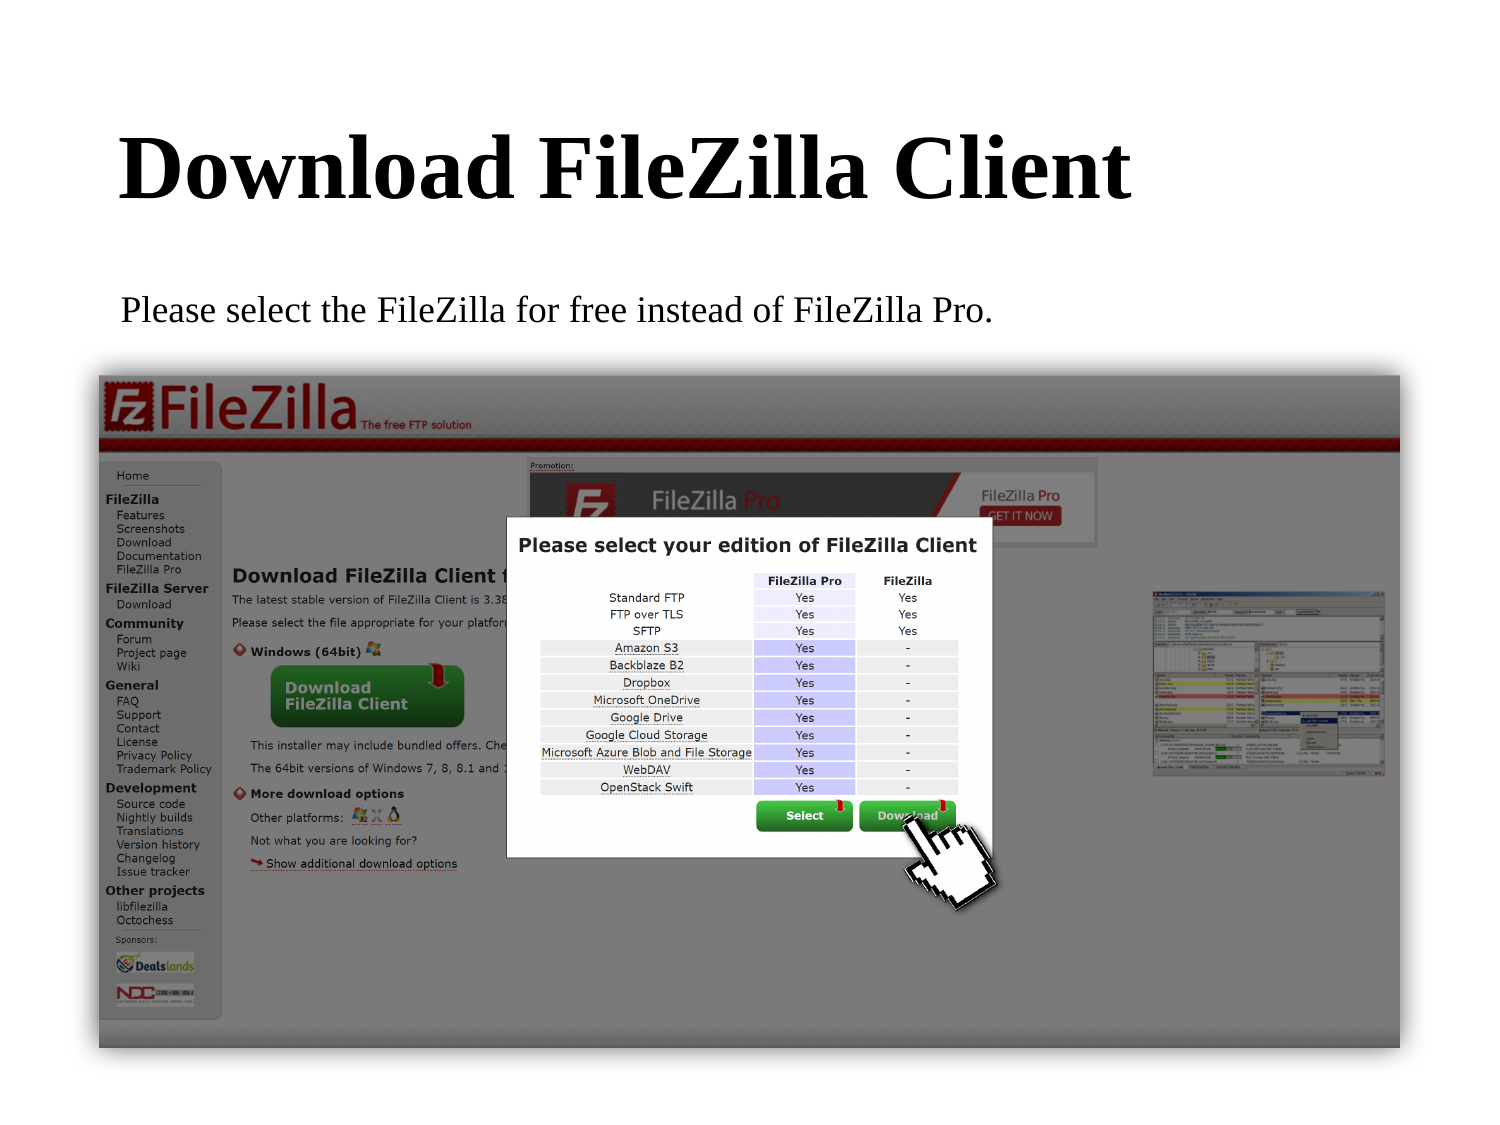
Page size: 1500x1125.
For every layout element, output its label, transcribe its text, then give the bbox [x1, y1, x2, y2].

picture [99, 375, 1400, 1048]
text_box Please select the FileZilla for free instead of FileZilla Pro. [105, 277, 1010, 337]
title Download FileZilla Client [103, 59, 1397, 278]
